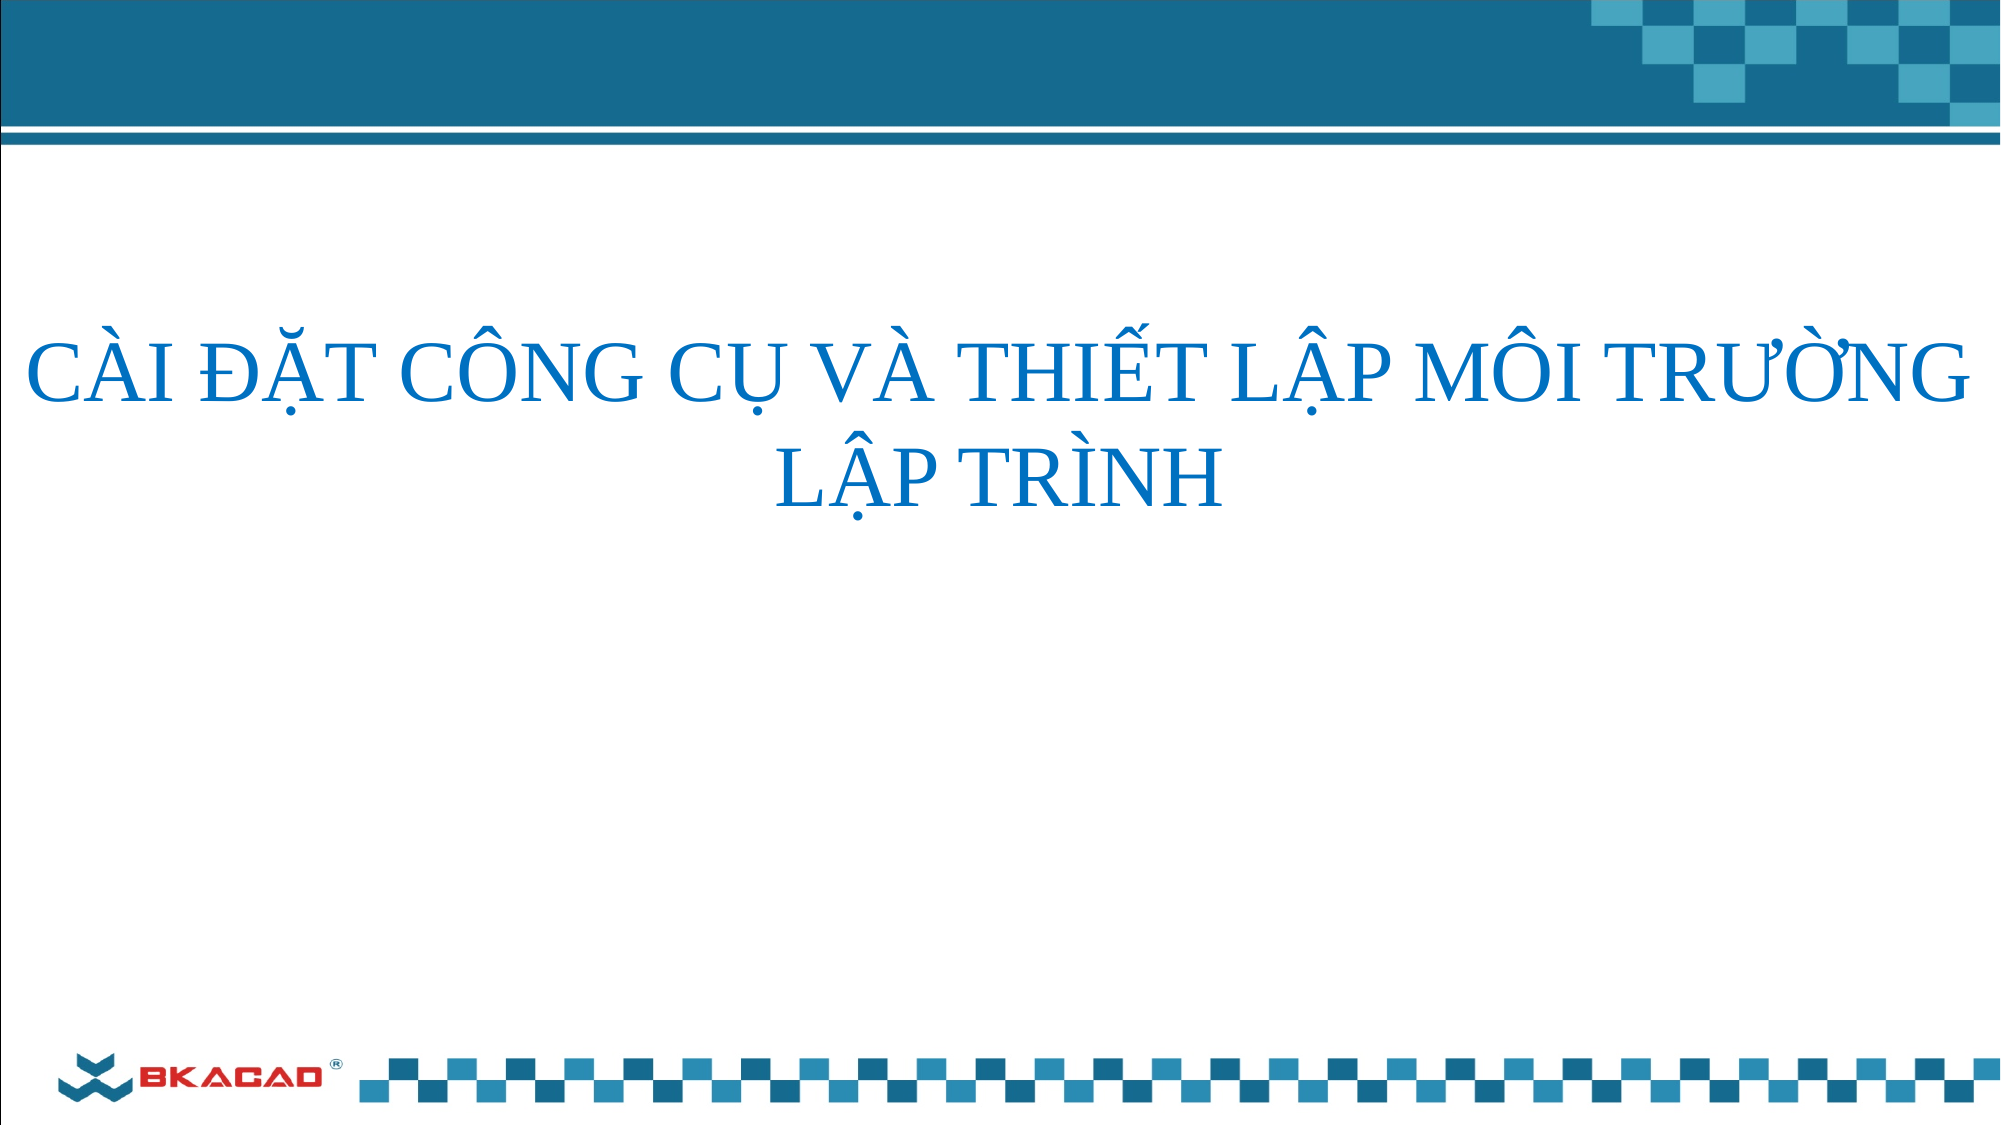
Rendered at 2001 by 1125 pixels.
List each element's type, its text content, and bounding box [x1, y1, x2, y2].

title CÀI ĐẶT CÔNG CỤ VÀ THIẾT LẬP MÔI TRƯỜNG LẬP TRÌNH [0, 213, 2000, 625]
picture [0, 0, 2001, 1125]
